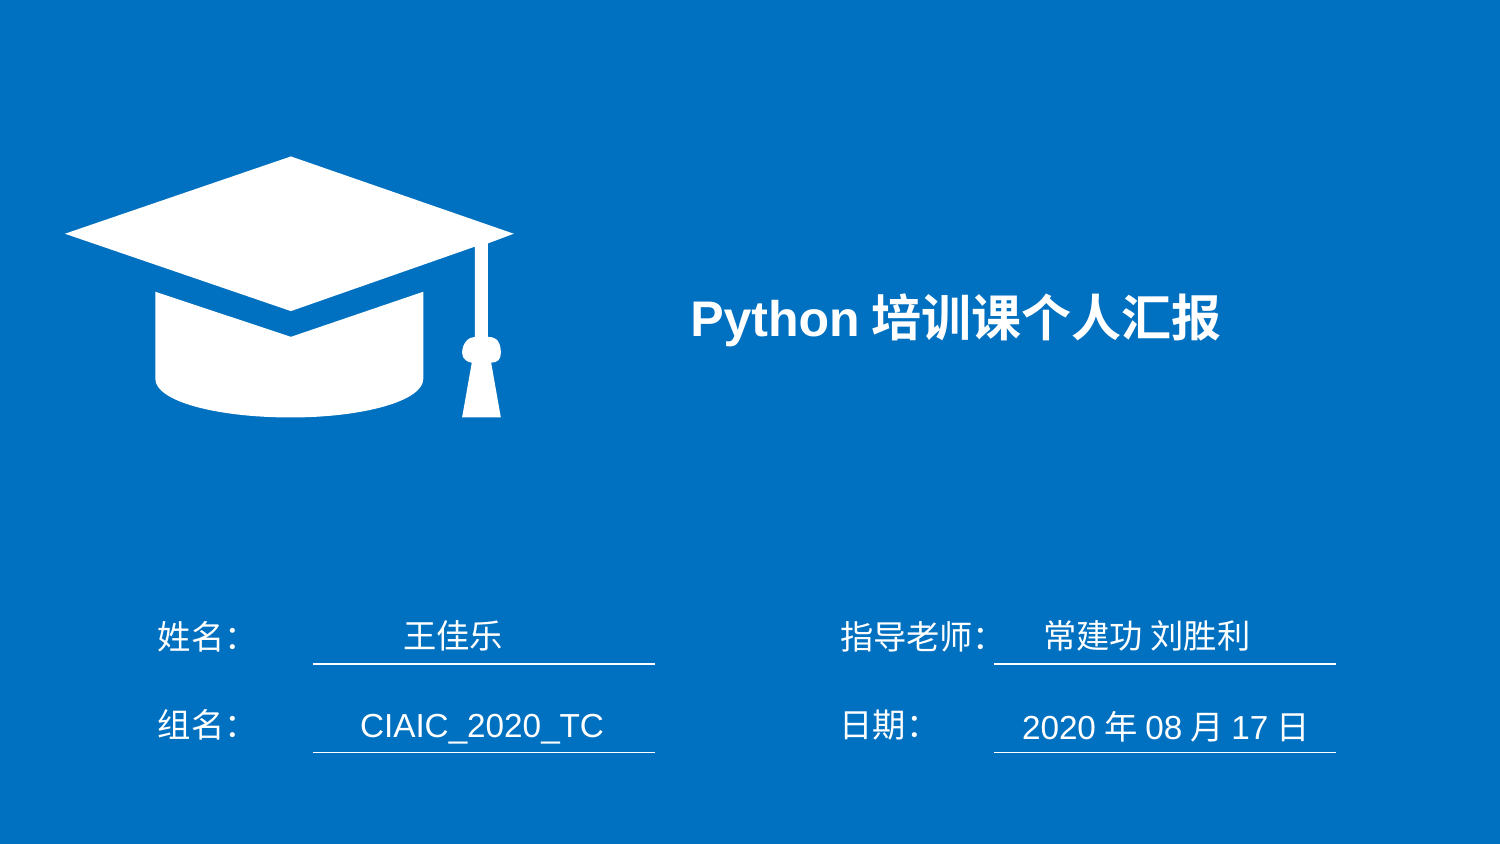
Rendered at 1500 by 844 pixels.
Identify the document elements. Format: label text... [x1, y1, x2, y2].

text_box 常建功 刘胜利 [1028, 587, 1274, 663]
text_box 2020年08月17日 [1007, 678, 1333, 751]
text_box 指导老师： [825, 608, 1022, 664]
text_box [64, 156, 514, 418]
text_box 日期： [824, 697, 955, 752]
text_box 组名： [142, 697, 337, 752]
text_box Python培训课个人汇报 [679, 250, 1270, 352]
text_box CIAIC_2020_TC [345, 677, 620, 751]
text_box 王佳乐 [388, 588, 519, 663]
text_box 姓名： [142, 608, 333, 664]
